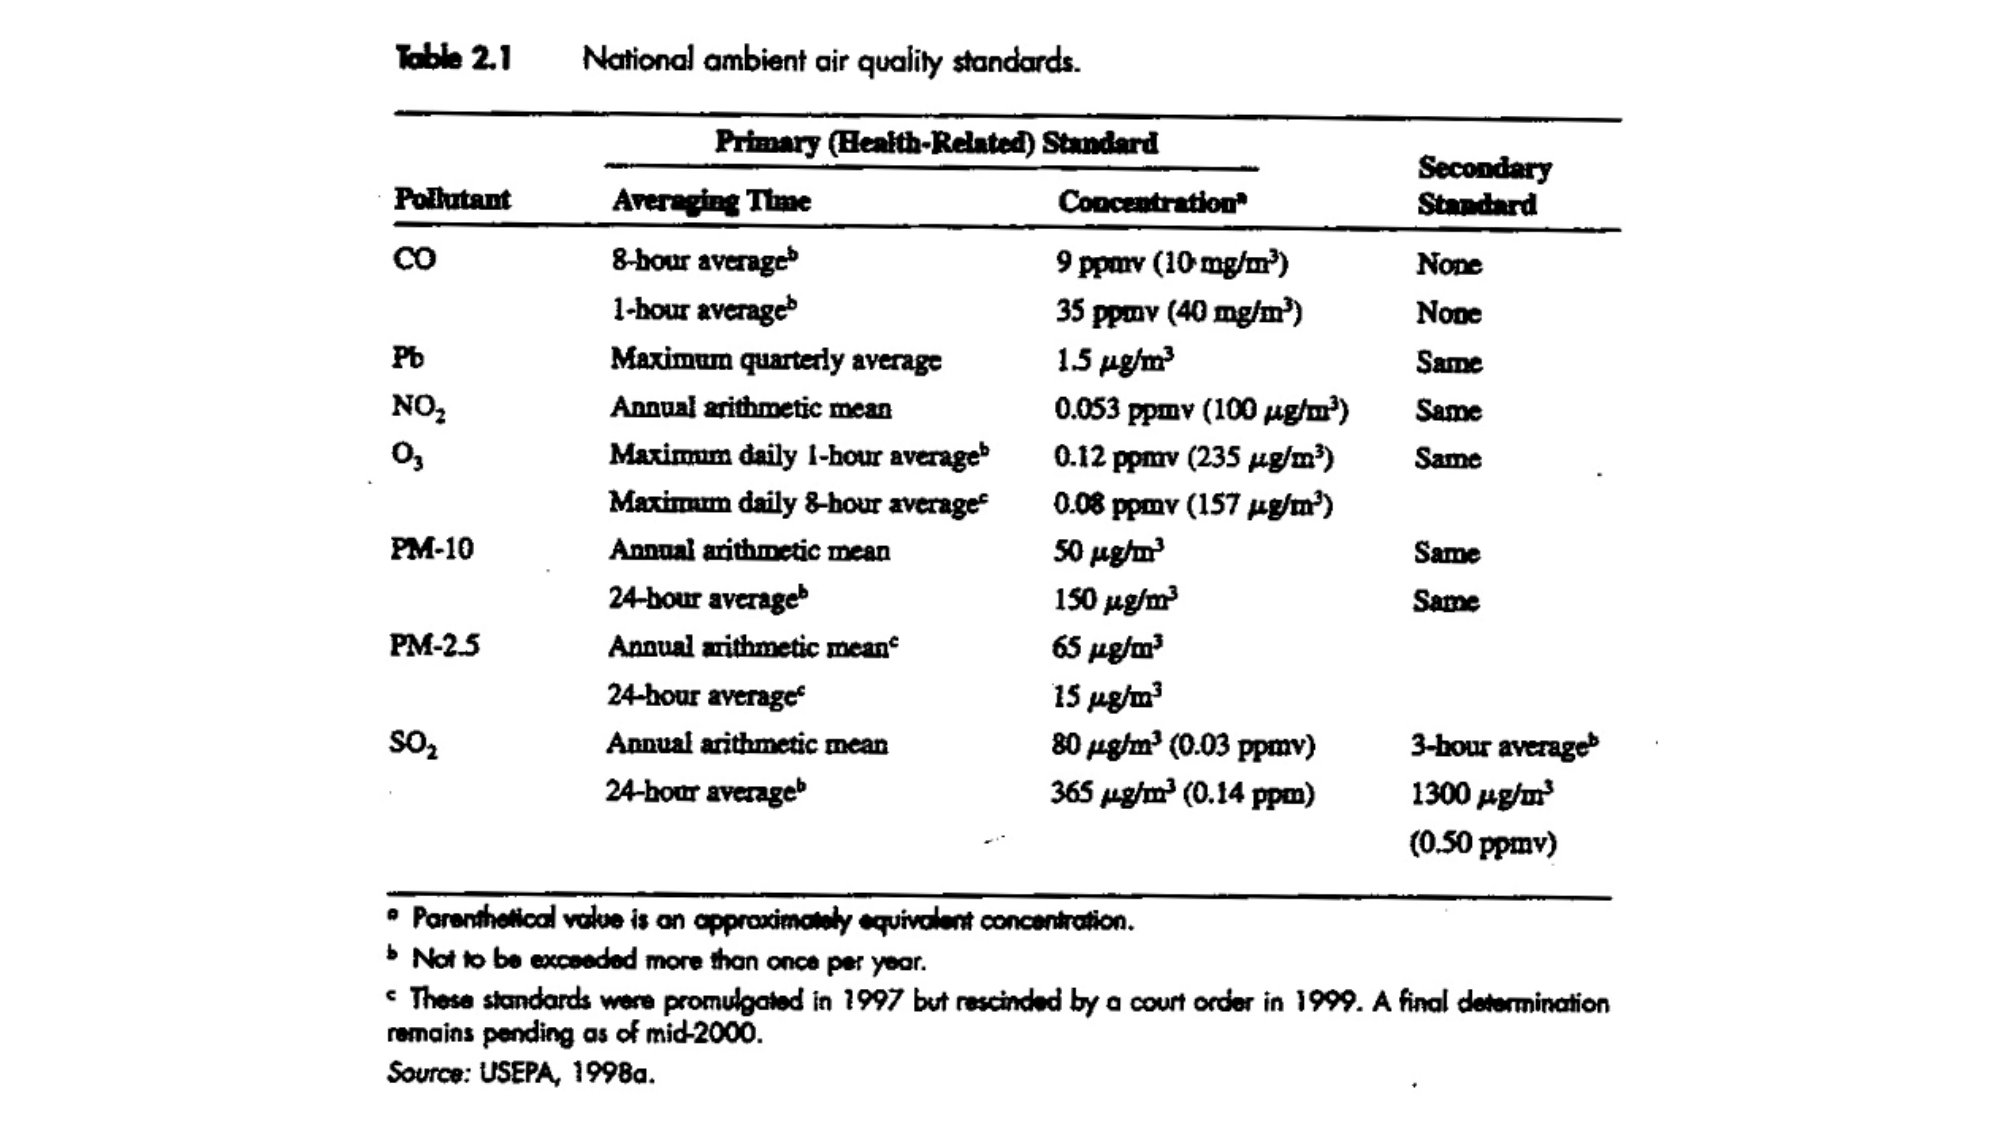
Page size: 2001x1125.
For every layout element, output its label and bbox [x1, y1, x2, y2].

picture [326, 0, 1674, 1125]
